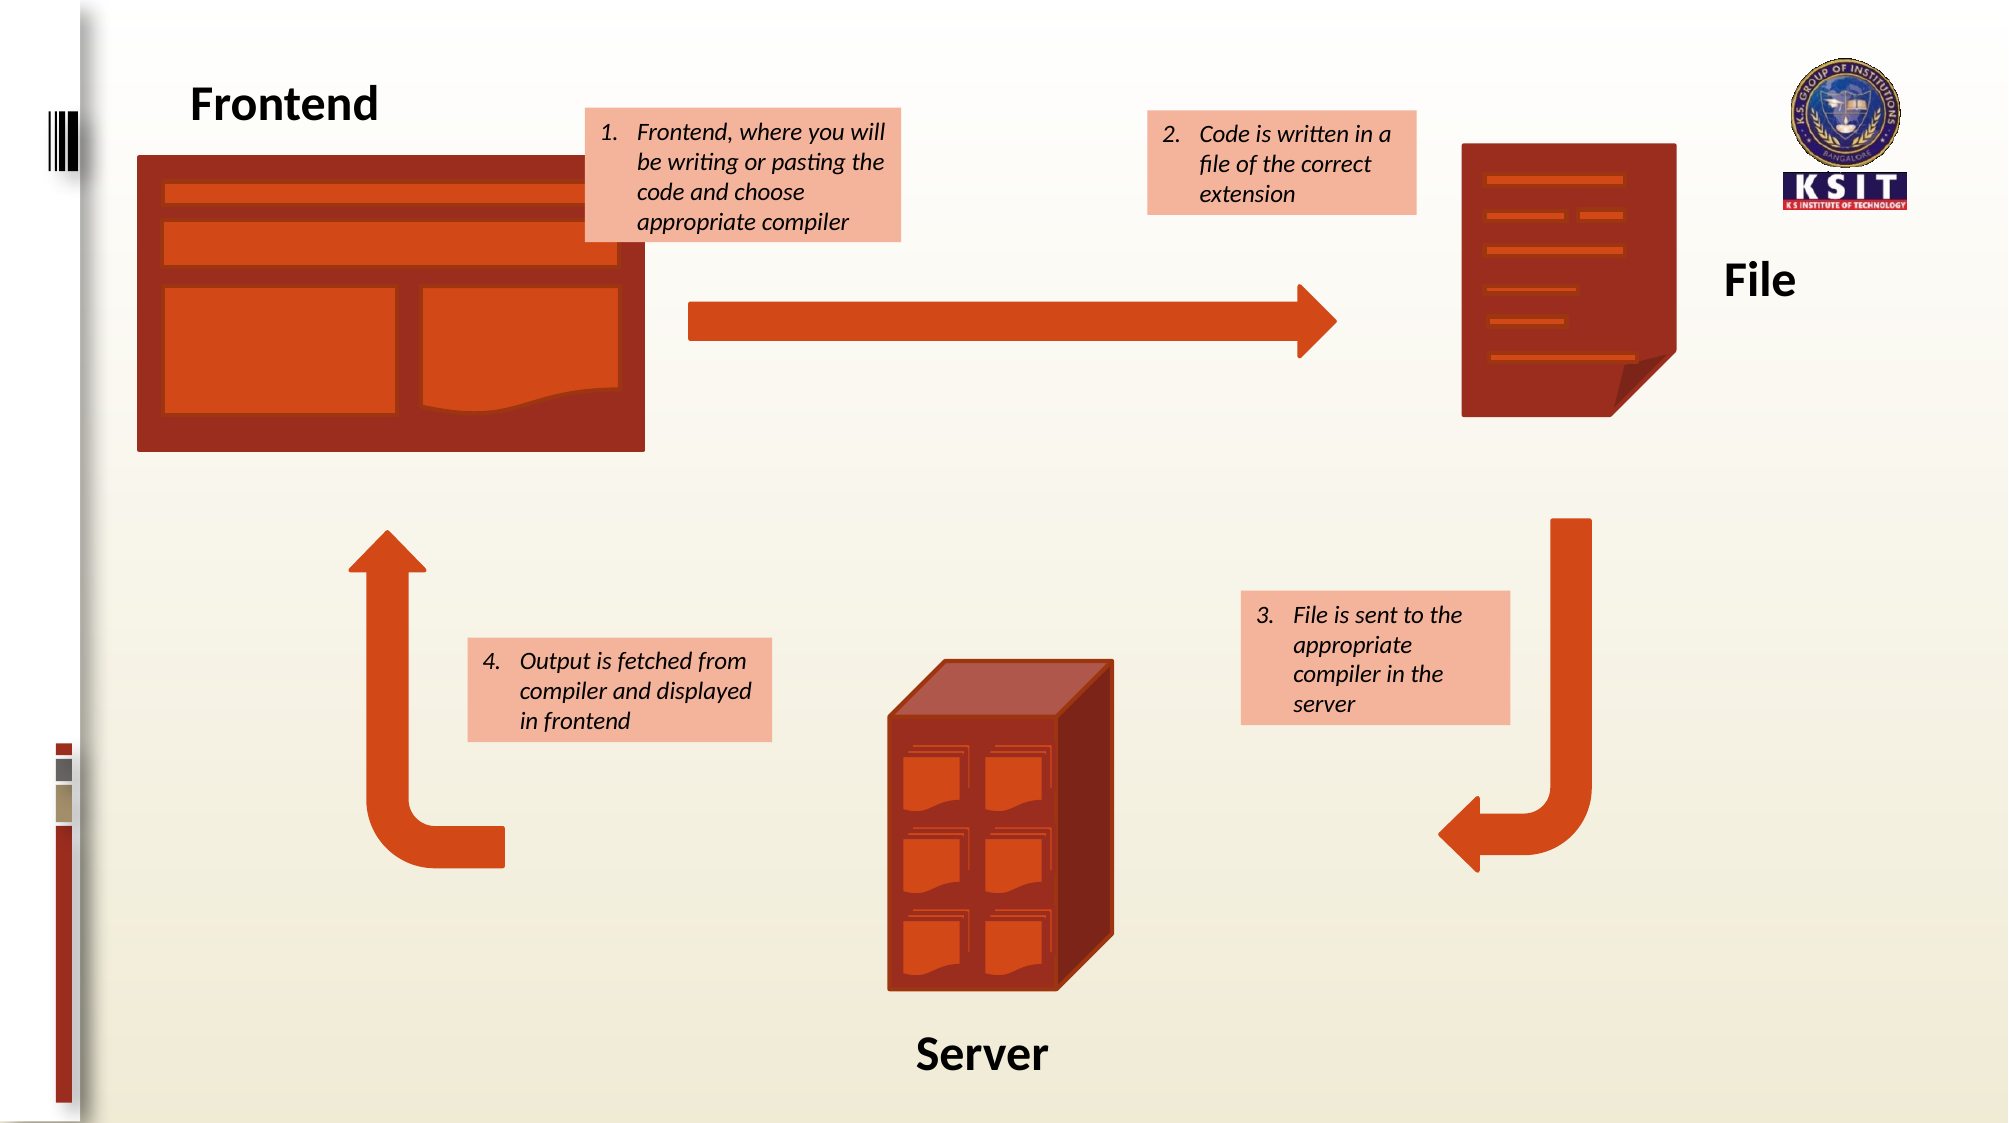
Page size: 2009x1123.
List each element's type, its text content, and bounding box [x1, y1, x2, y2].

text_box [889, 660, 1113, 990]
picture [1783, 58, 1907, 210]
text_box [139, 156, 644, 451]
text_box [348, 530, 505, 869]
text_box 4. Output is fetched from compiler and displayed in frontend [467, 637, 773, 743]
text_box [688, 284, 1337, 359]
text_box Server [901, 1014, 1065, 1088]
text_box File [1719, 239, 1812, 314]
text_box 3. File is sent to the appropriate compiler in the server [1240, 590, 1511, 726]
text_box 1. Frontend, where you will be writing or pasting the code and choose appropriate compiler [584, 107, 902, 243]
text_box [1438, 518, 1592, 873]
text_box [1463, 145, 1675, 416]
text_box Frontend [175, 63, 395, 139]
text_box 2. Code is written in a file of the correct extension [1147, 110, 1417, 215]
